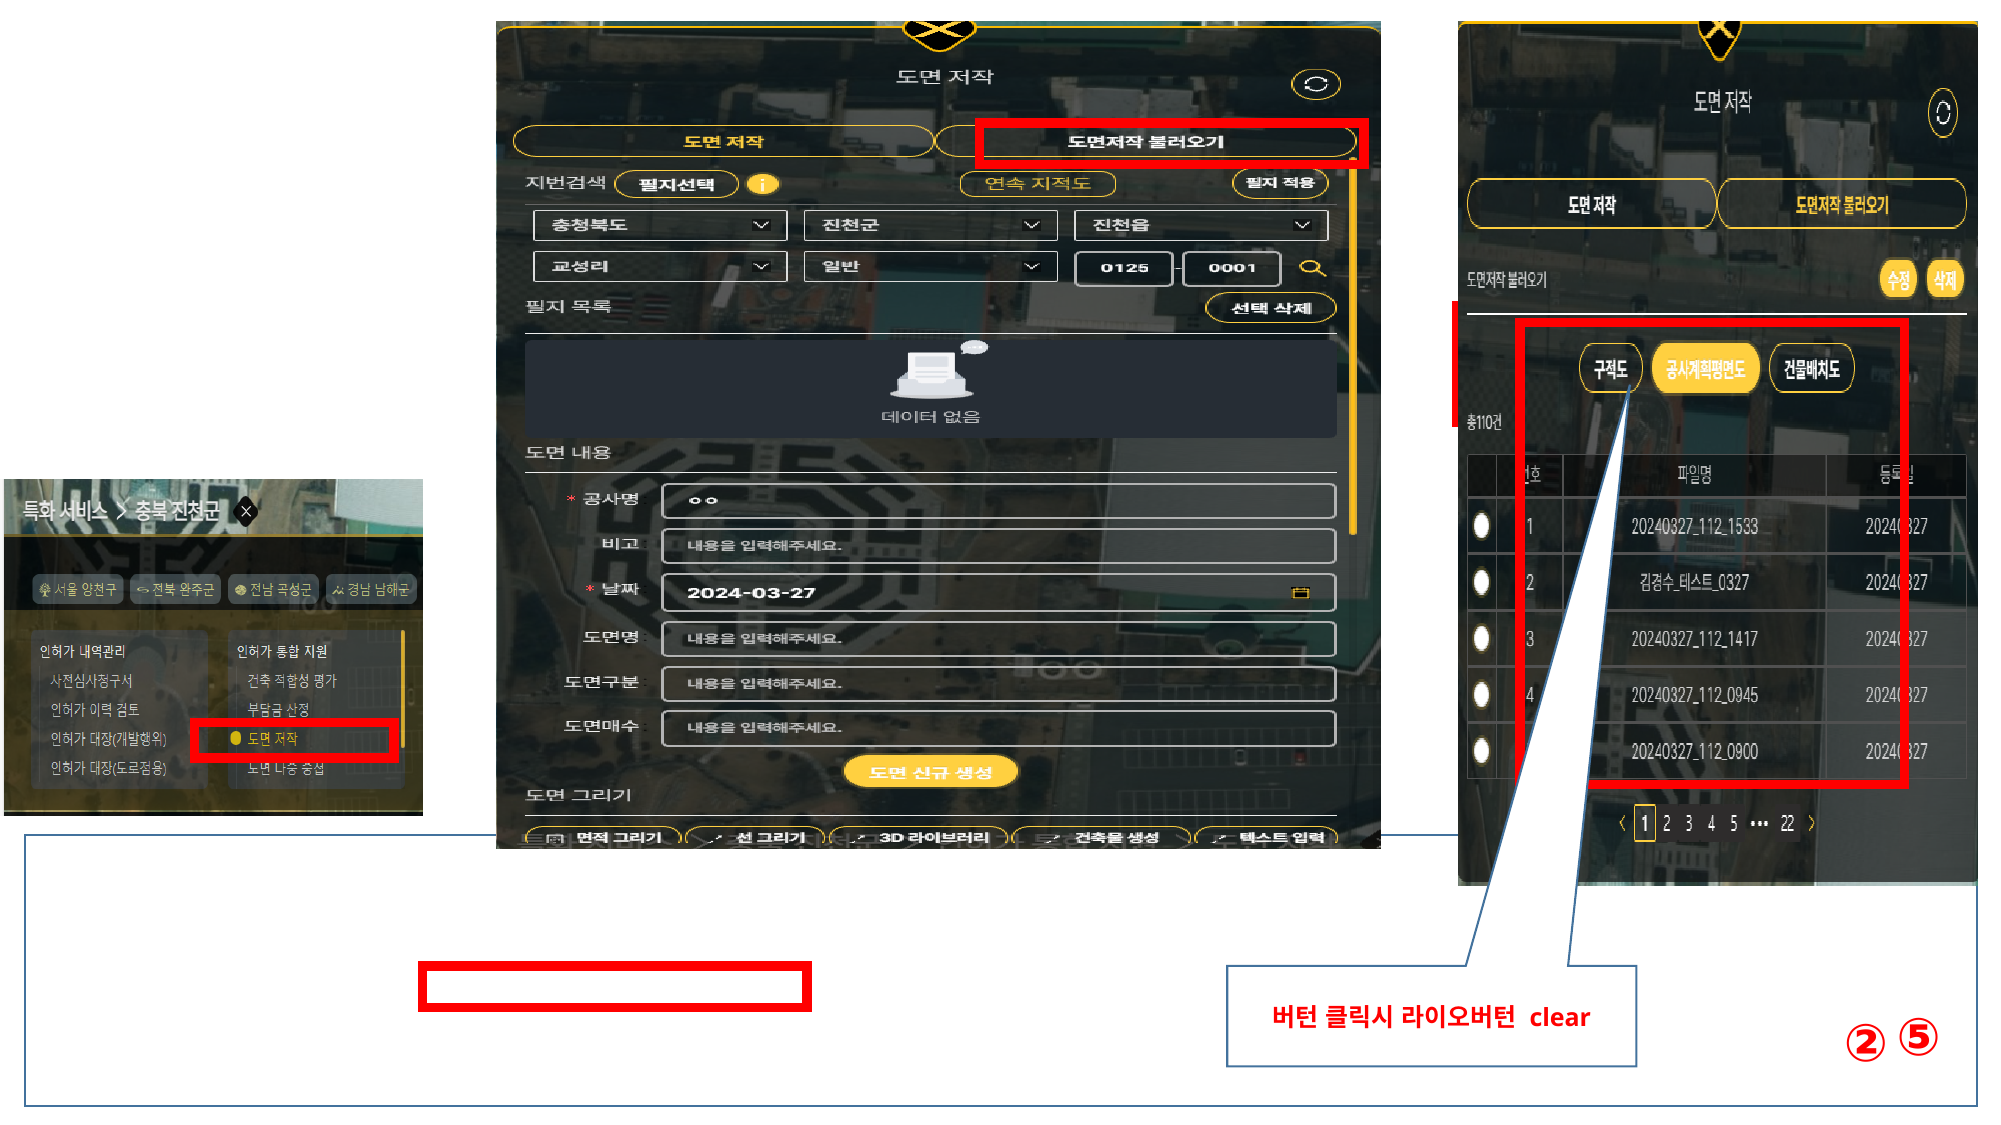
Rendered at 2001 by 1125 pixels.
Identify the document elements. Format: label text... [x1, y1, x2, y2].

text_box 버턴 클릭시 라이오버턴 clear [1226, 886, 1638, 1068]
text_box [421, 965, 808, 1008]
picture [1458, 21, 1978, 886]
text_box [24, 834, 1978, 1107]
picture [496, 21, 1381, 849]
text_box ⑤ [1881, 995, 1956, 1073]
text_box ② [1829, 1002, 1903, 1080]
picture [0, 479, 423, 816]
